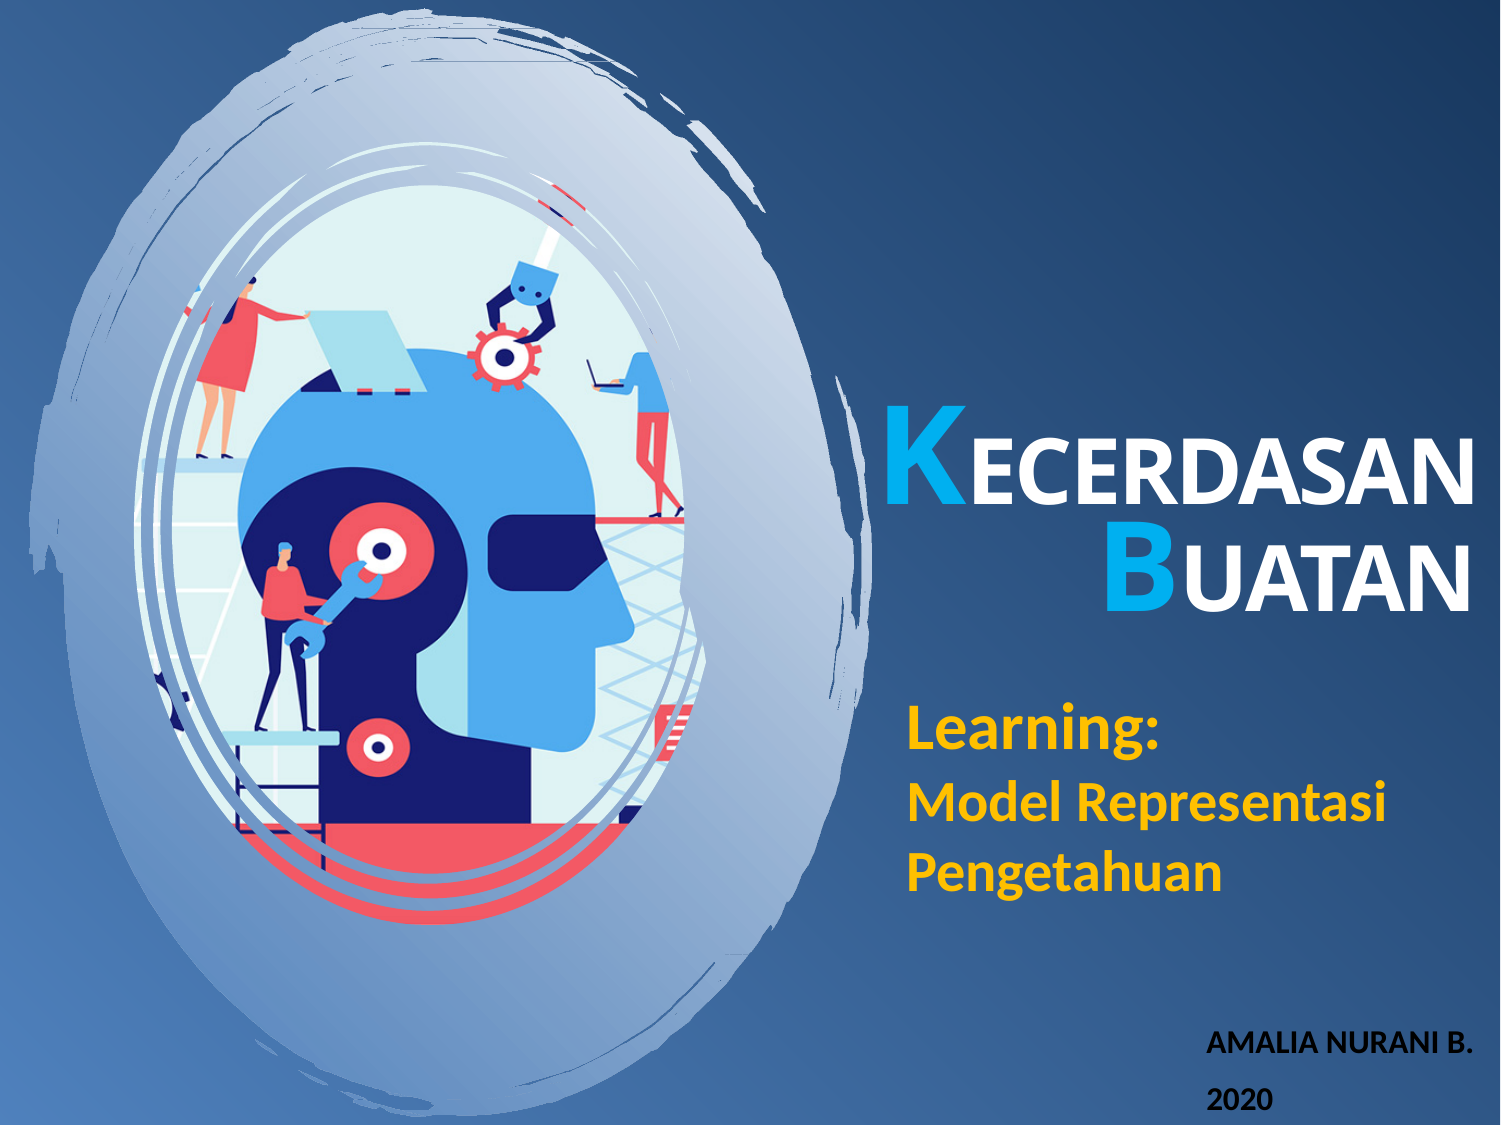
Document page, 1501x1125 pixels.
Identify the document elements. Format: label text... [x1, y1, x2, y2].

text_box Learning: Model Representasi Pengetahuan [906, 682, 1482, 872]
subtitle AMALIA NURANI B. 2020 [1206, 1024, 1501, 1125]
title KECERDASAN BUATAN [859, 295, 1478, 637]
picture [133, 142, 706, 925]
